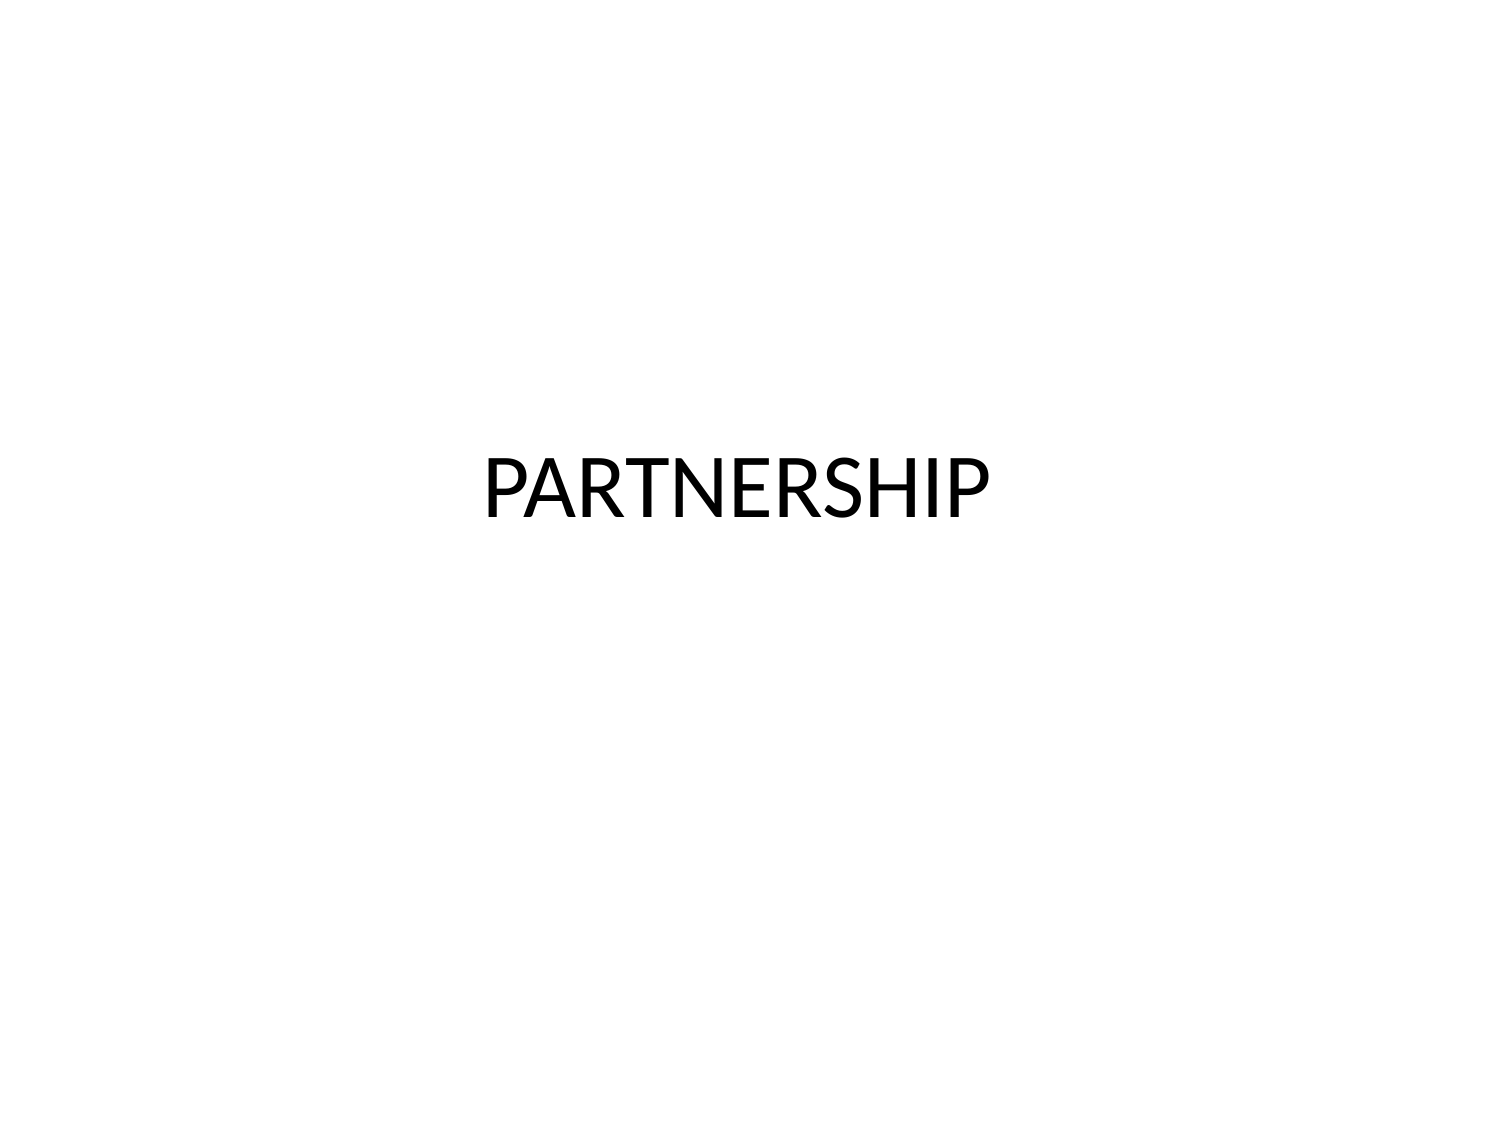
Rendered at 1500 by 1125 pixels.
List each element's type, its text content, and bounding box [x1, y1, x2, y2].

title PARTNERSHIP [62, 387, 1413, 575]
